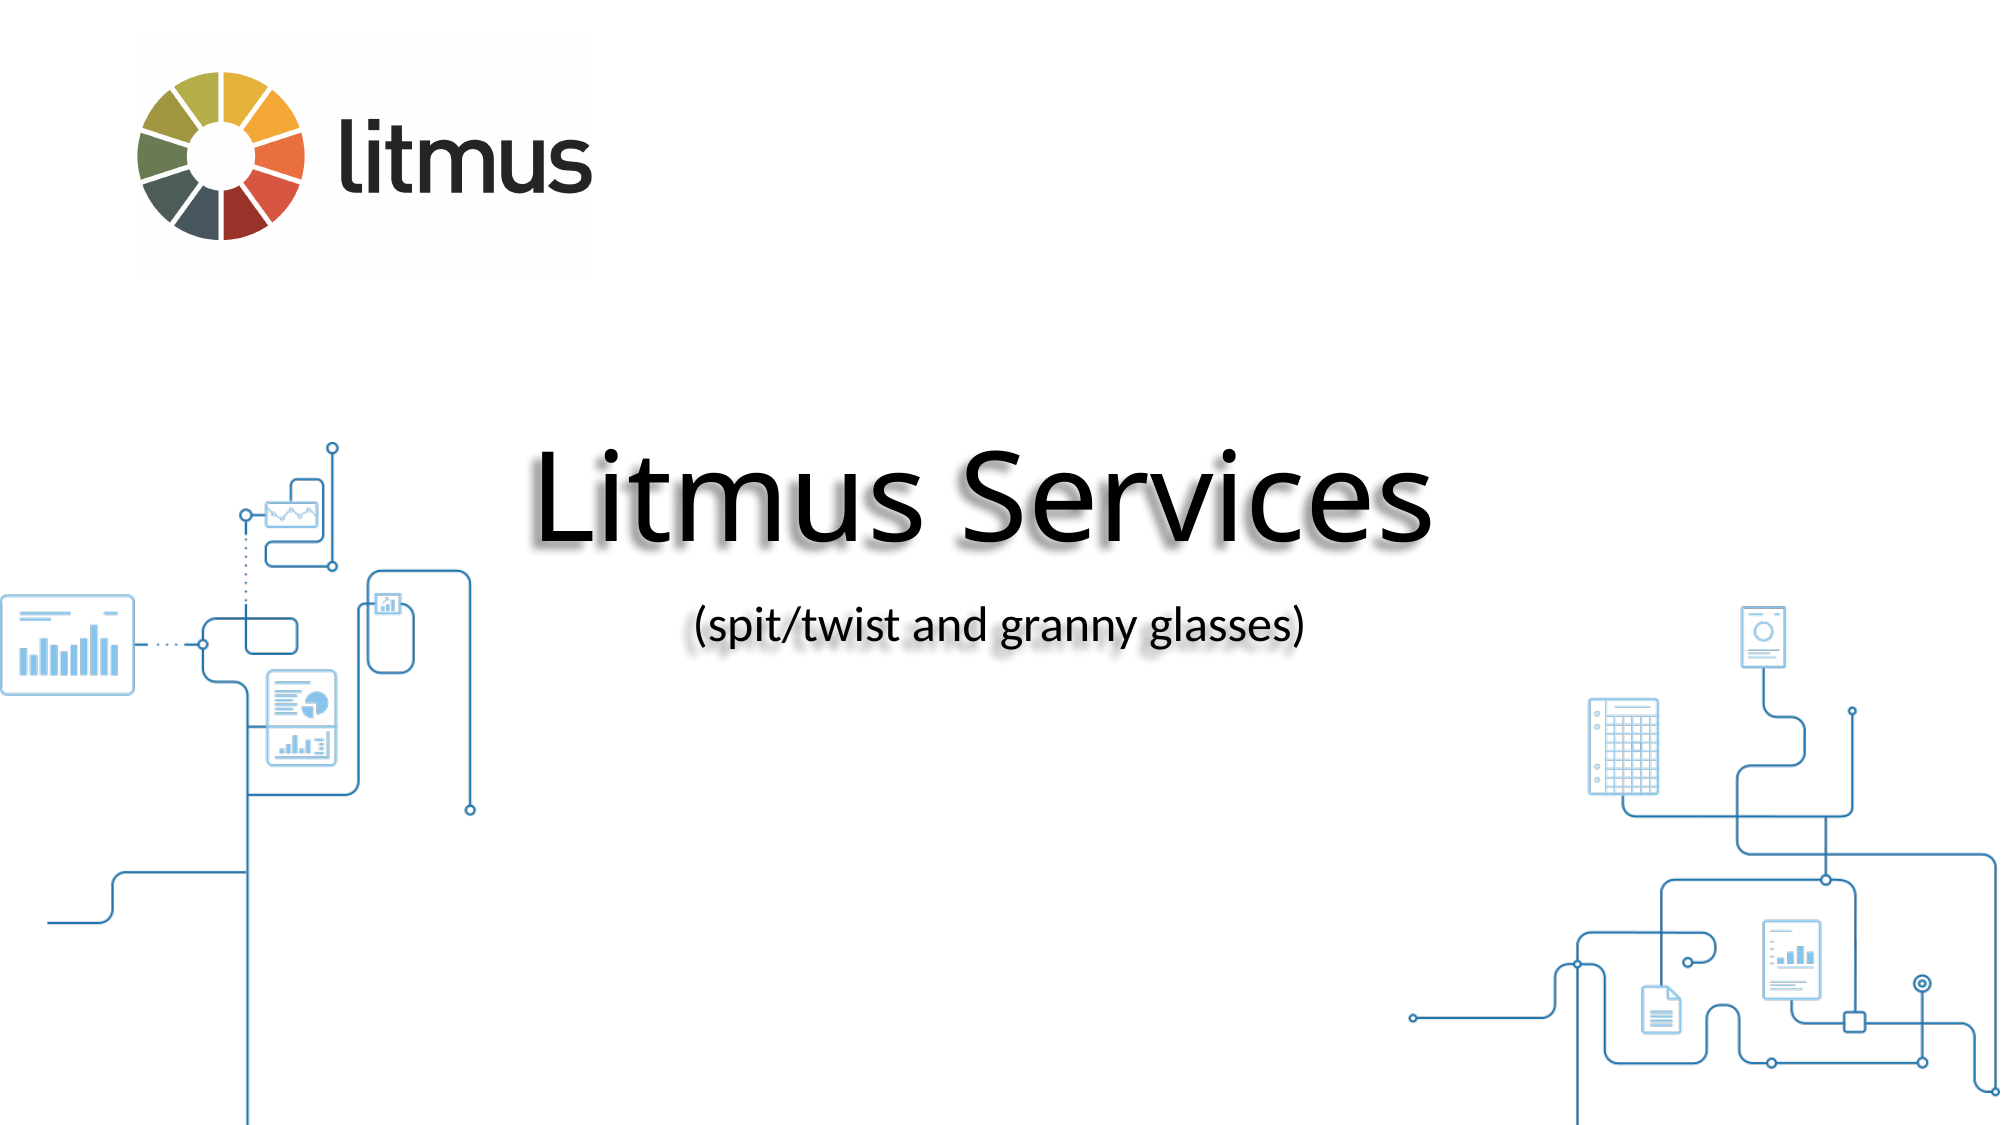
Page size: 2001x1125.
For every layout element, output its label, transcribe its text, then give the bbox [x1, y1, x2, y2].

title Litmus Services [249, 184, 1750, 576]
picture [0, 442, 2000, 1125]
picture [137, 34, 592, 278]
subtitle (spit/twist and granny glasses) [249, 590, 1750, 863]
